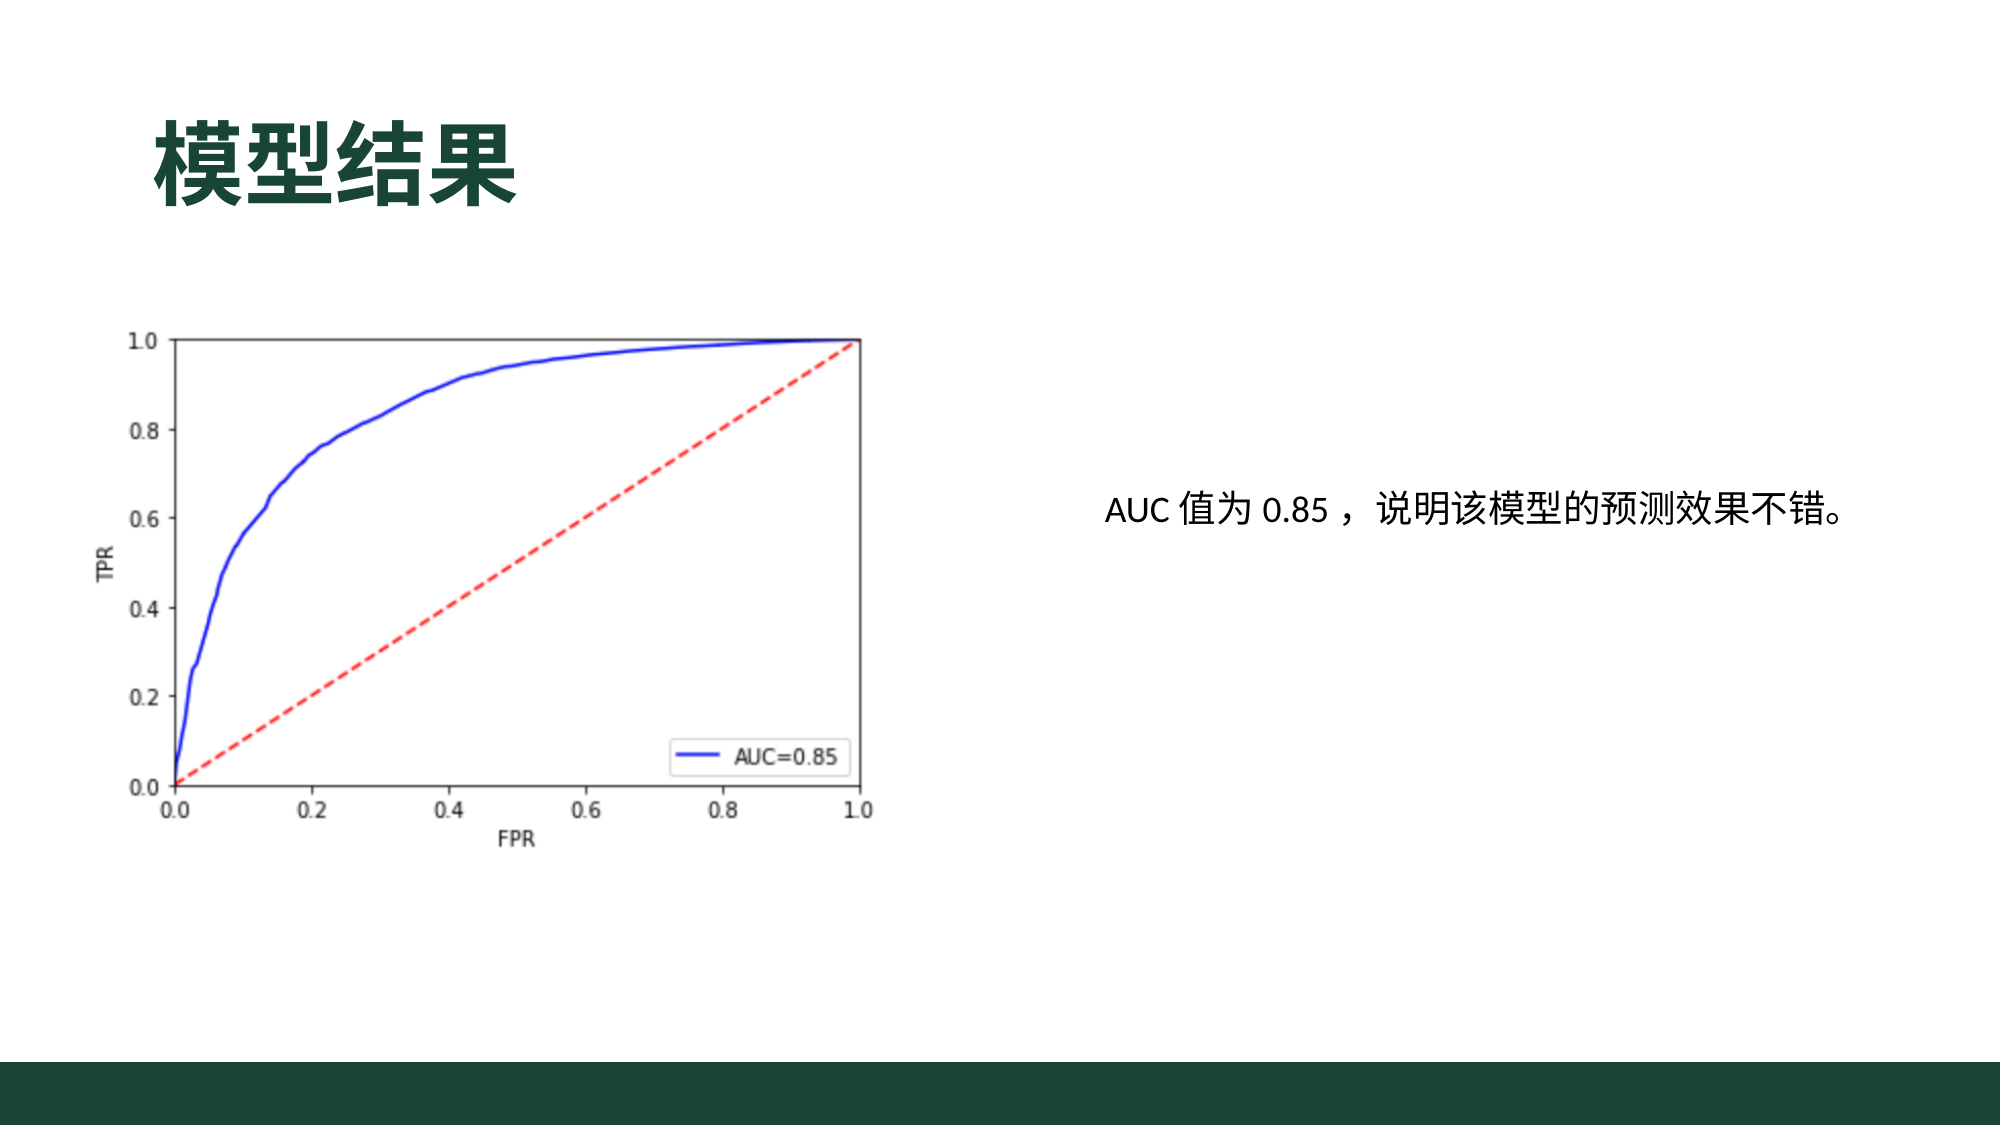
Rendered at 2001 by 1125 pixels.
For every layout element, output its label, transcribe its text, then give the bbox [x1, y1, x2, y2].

text_box AUC值为0.85，说明该模型的预测效果不错。 [1090, 477, 2000, 538]
title 模型结果 [137, 59, 1863, 278]
picture [71, 311, 891, 864]
